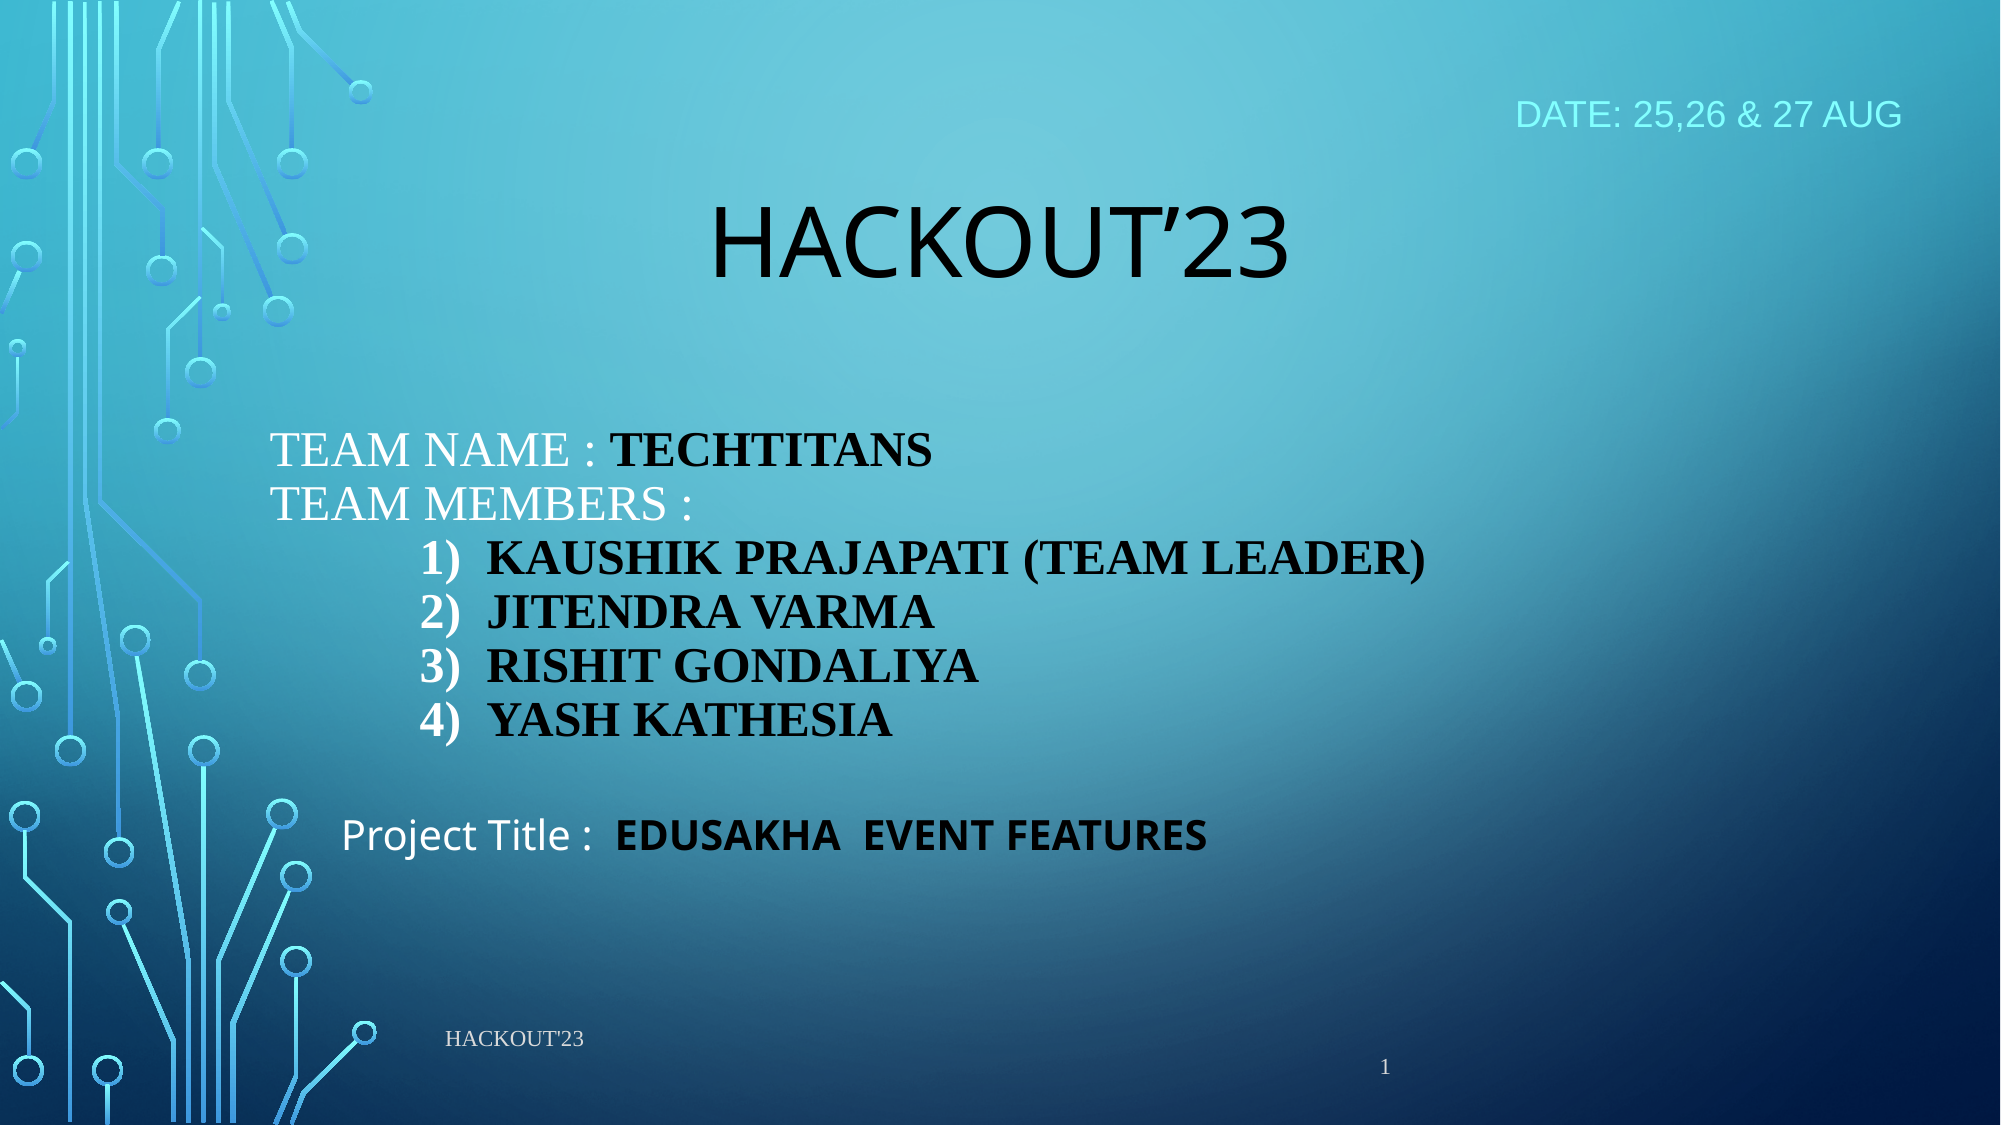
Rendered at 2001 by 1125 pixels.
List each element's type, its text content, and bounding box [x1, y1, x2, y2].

footer Hackout'23 1 [430, 1021, 1878, 1082]
subtitle DATE: 25,26 & 27 AUG HACKOUT’23 [0, 73, 2000, 346]
text_box Project Title : EDUSAKHA EVENT FEATURES [326, 801, 1878, 867]
title Team name : TechTITANS Team members : 1) Kaushik Prajapati (Team Leader) 2) Jitendra Varma 3) Rishit Gondaliya 4) Yash Kathesia [254, 370, 1693, 755]
